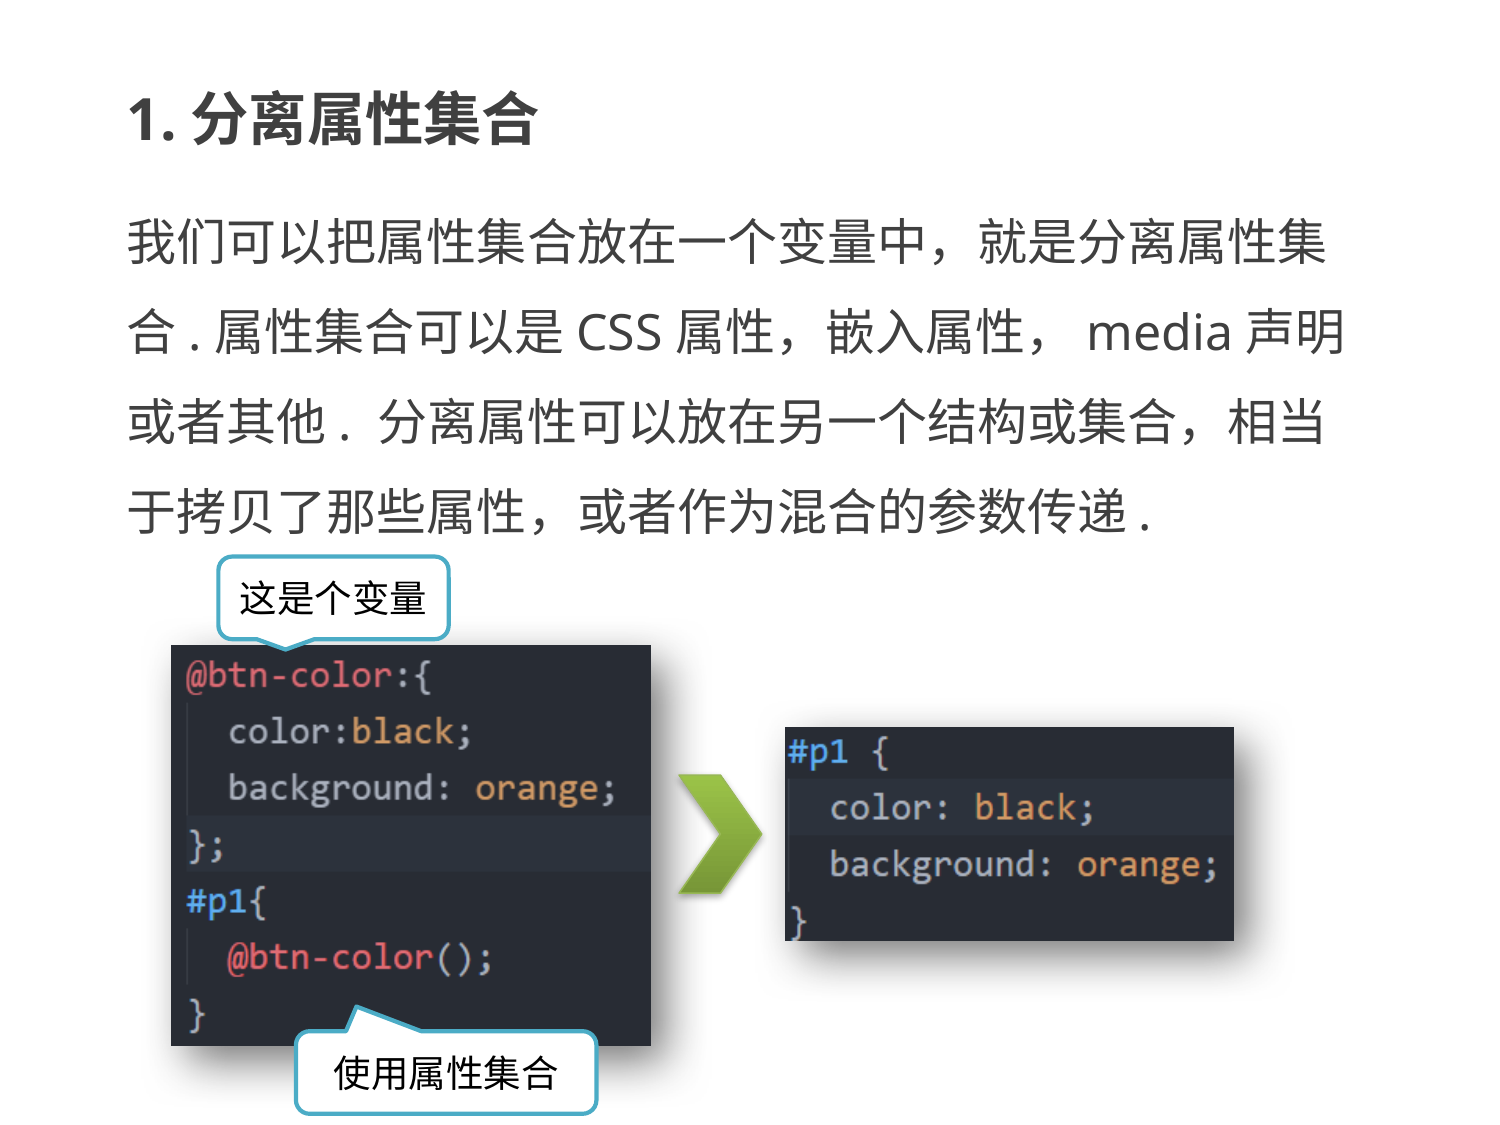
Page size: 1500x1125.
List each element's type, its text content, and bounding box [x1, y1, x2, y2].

text_box 这是个变量 [216, 554, 451, 644]
text_box 我们可以把属性集合放在一个变量中，就是分离属性集合.属性集合可以是CSS属性，嵌入属性，media声明或者其他. 分离属性可以放在另一个结构或集合，相当于拷贝了那些属性，或者作为混合的参数传递. [112, 172, 1388, 548]
text_box [678, 774, 763, 894]
text_box 使用属性集合 [293, 1055, 599, 1116]
picture [785, 727, 1235, 941]
picture [170, 645, 652, 1047]
text_box 1.分离属性集合 [112, 74, 1388, 160]
